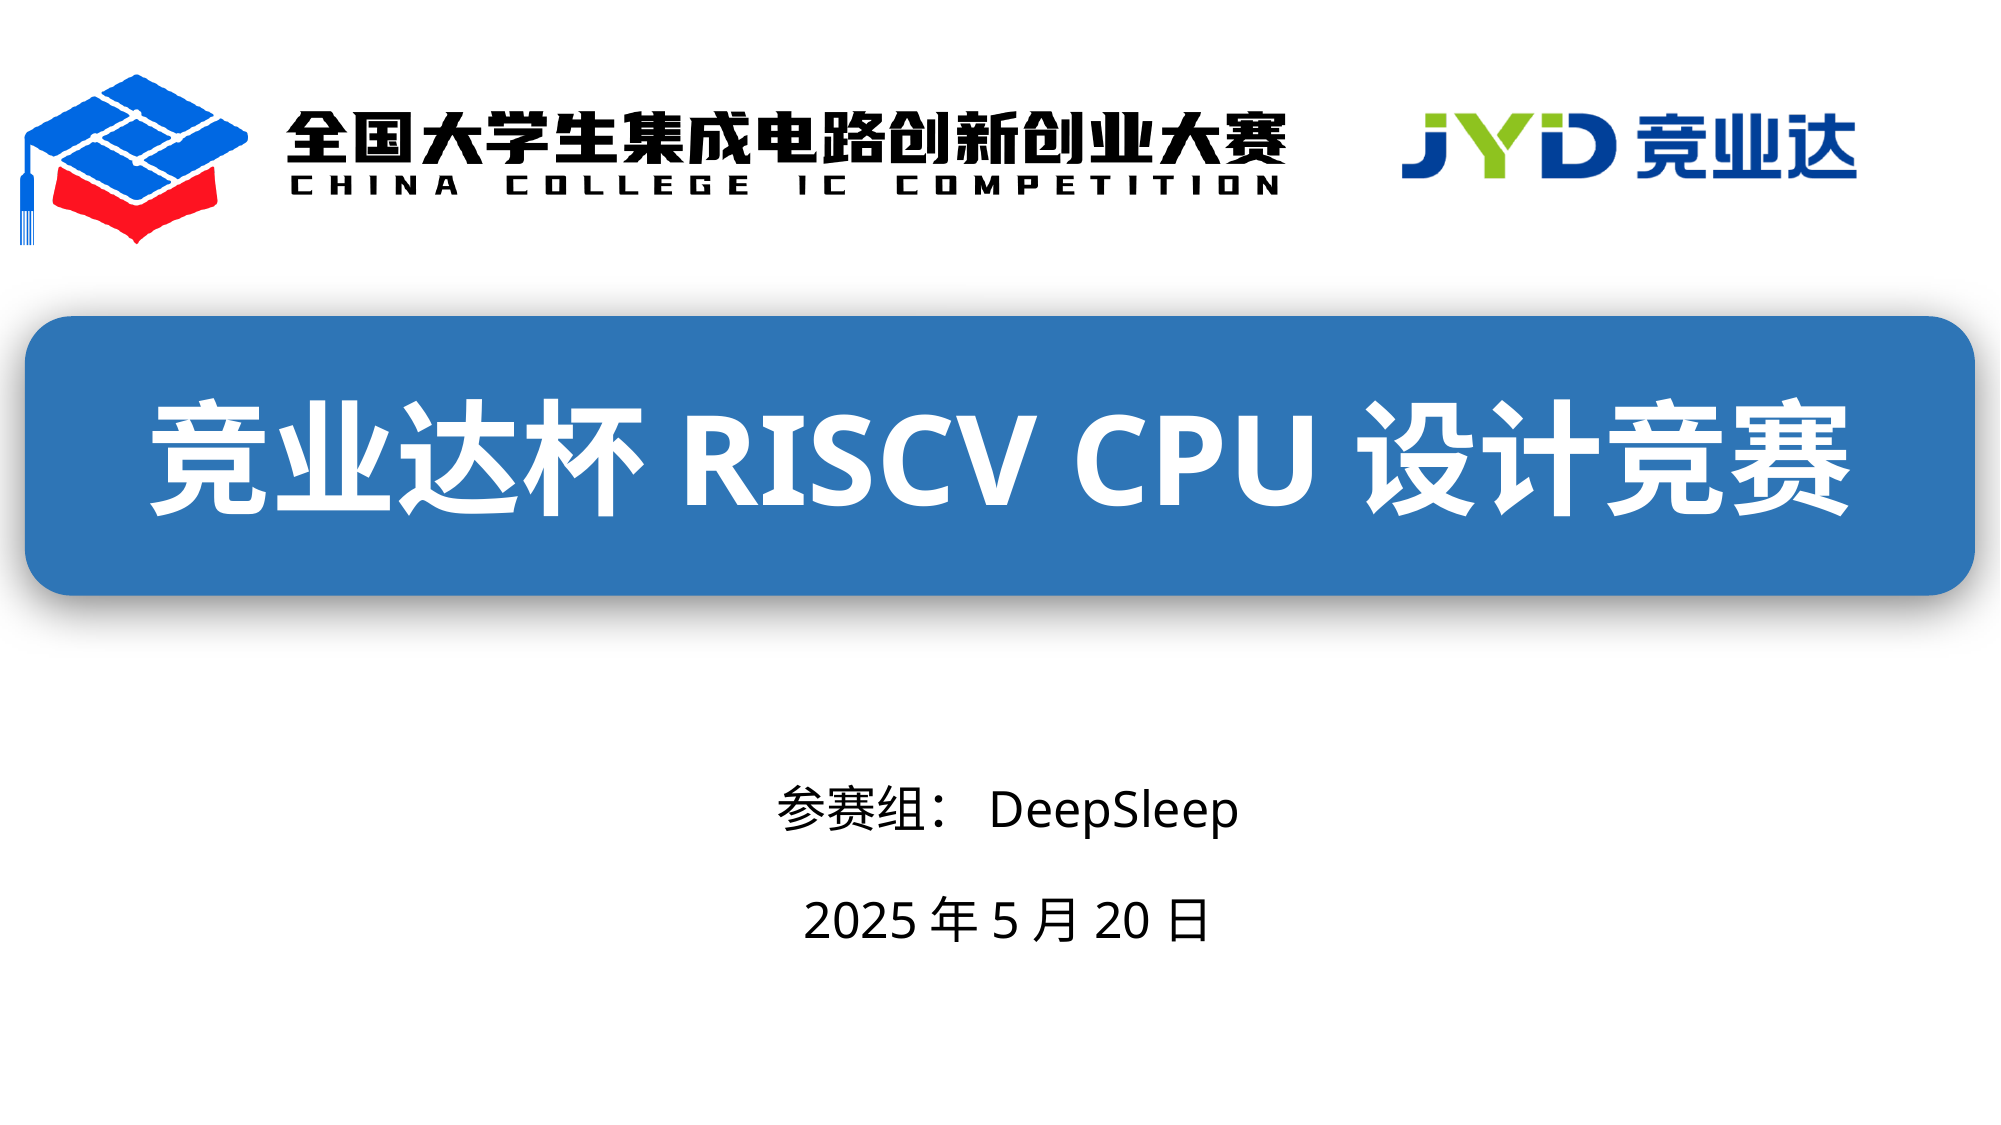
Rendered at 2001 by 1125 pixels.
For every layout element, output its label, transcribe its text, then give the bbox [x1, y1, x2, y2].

picture [0, 0, 2000, 317]
subtitle 参赛组：DeepSleep 2025年5月20日 [258, 740, 1759, 1103]
text_box 竞业达杯RISCV CPU设计竞赛 [23, 315, 1976, 597]
